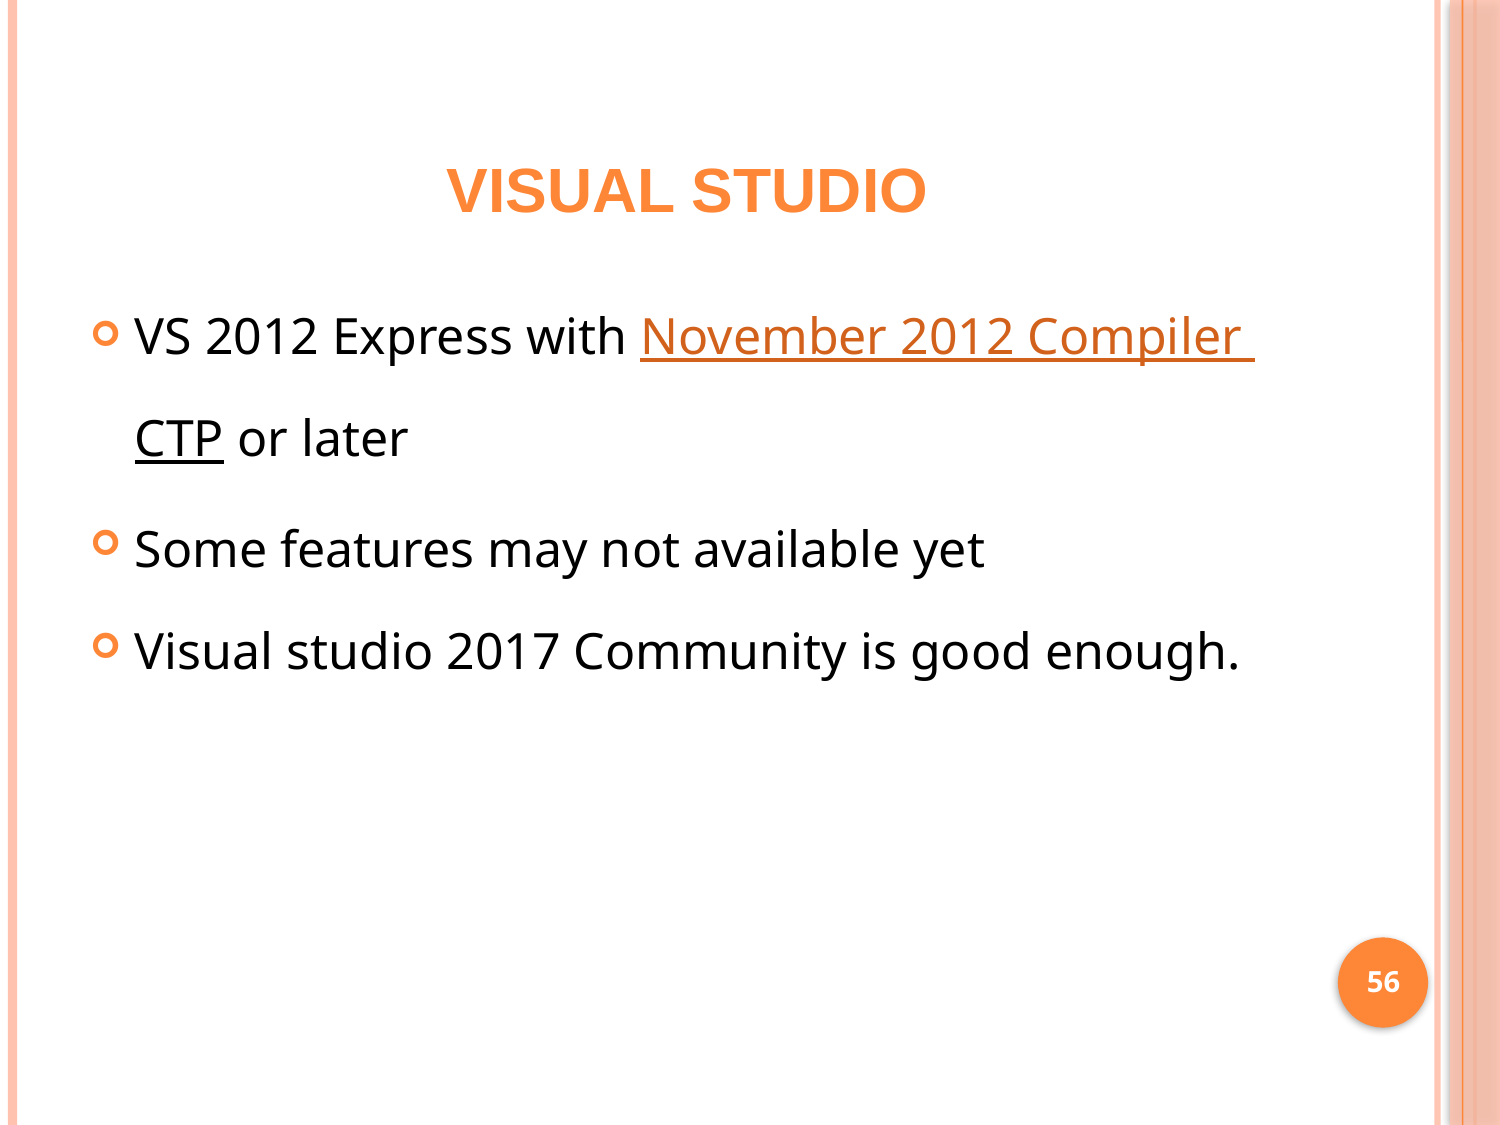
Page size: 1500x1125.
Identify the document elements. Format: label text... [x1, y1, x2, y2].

slide_number 56 [1333, 940, 1434, 1026]
list VS 2012 Express with November 2012 Compiler CTP or later Some features may not available yet Visual studio 2017 Community is good enough. [75, 262, 1300, 1062]
title Visual Studio [75, 45, 1300, 233]
